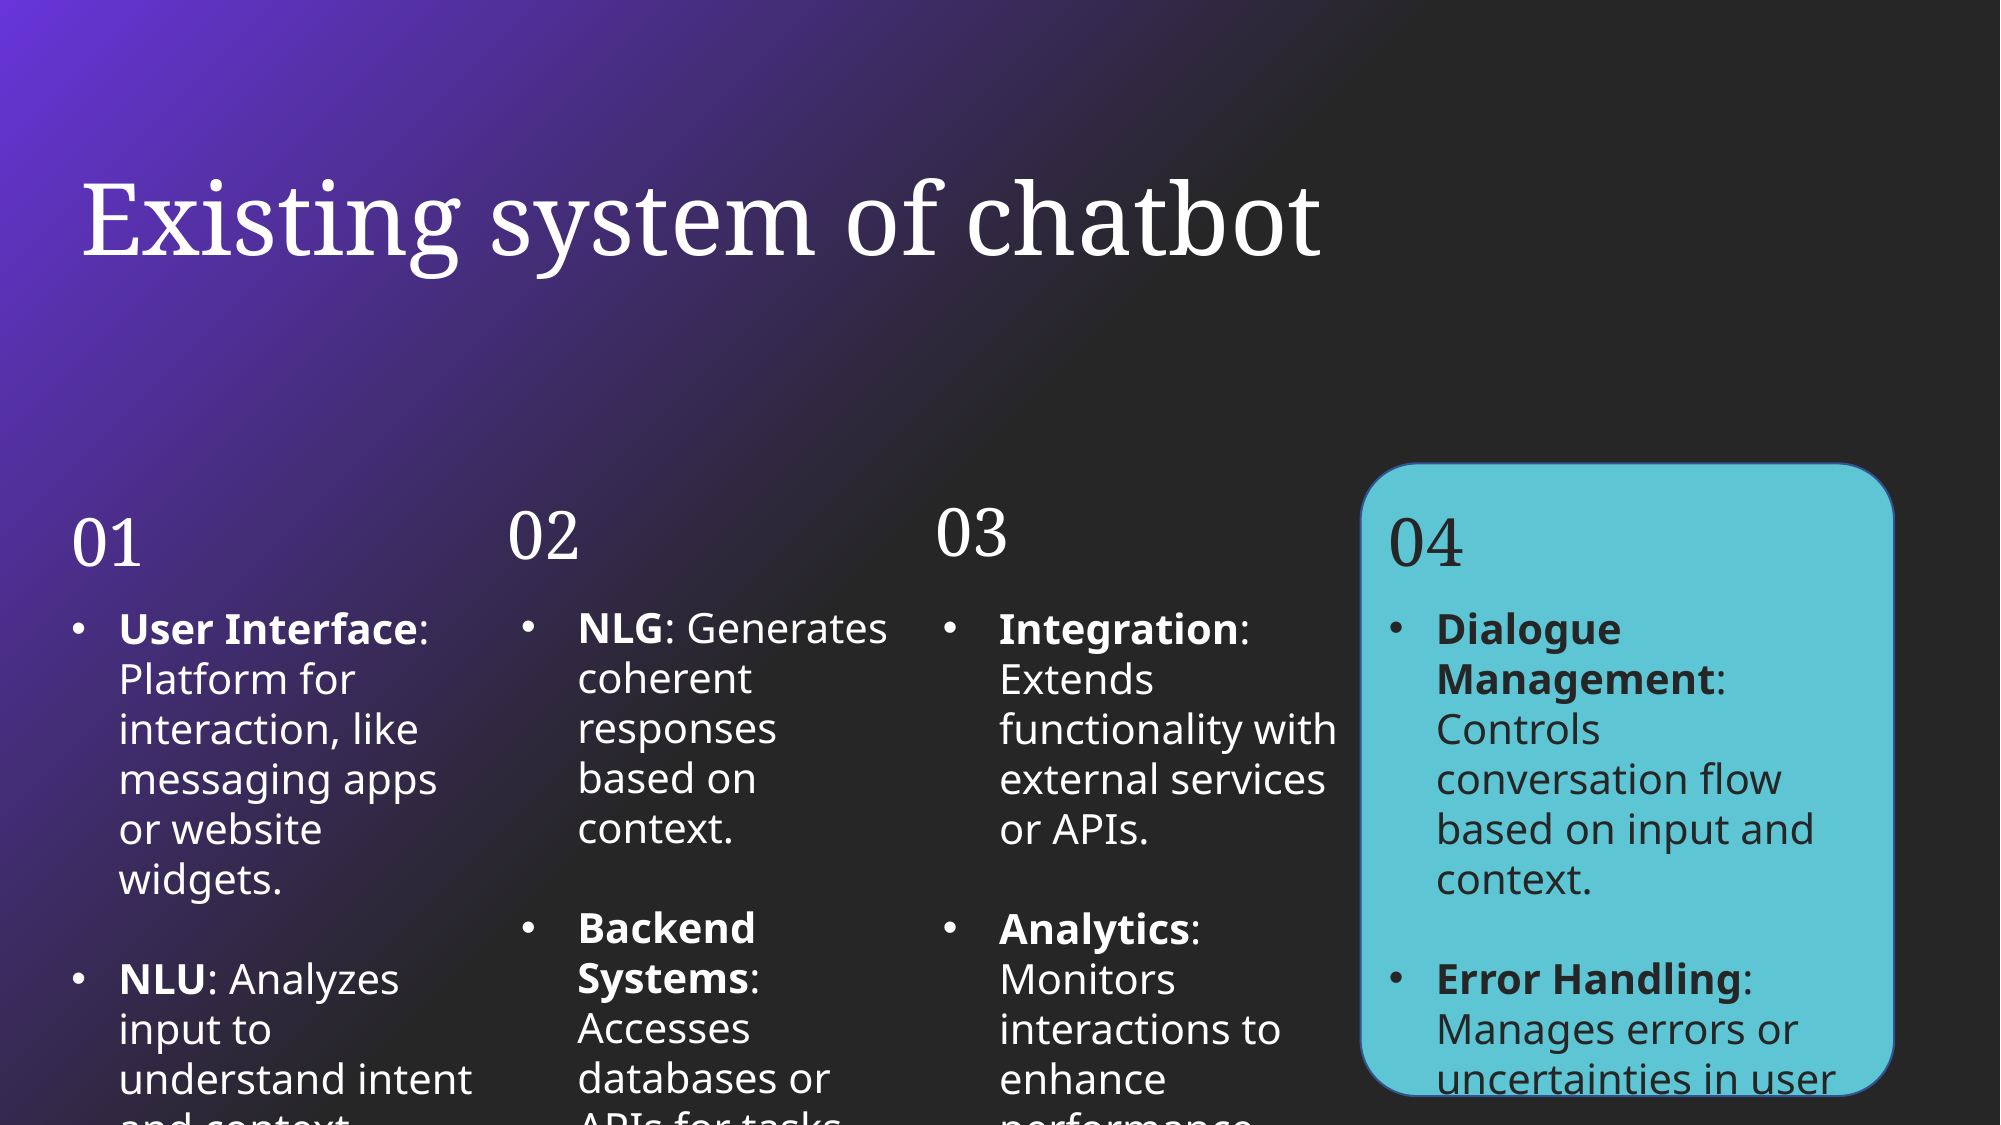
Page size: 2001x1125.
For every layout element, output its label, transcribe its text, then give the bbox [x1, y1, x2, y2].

text_box Dialogue Management: Controls conversation flow based on input and context. Error Handling: Manages errors or uncertainties in user input. [1374, 595, 1873, 1125]
text_box [1359, 462, 1896, 1086]
text_box Existing system of chatbot [65, 147, 1437, 283]
text_box 02 [492, 485, 657, 581]
text_box 01 [56, 492, 178, 588]
text_box NLG: Generates coherent responses based on context. Backend Systems: Accesses databases or APIs for tasks. [506, 594, 915, 1125]
text_box 03 [920, 482, 1070, 577]
text_box User Interface: Platform for interaction, like messaging apps or website widgets. NLU: Analyzes input to understand intent and context. [56, 595, 493, 1125]
text_box Integration: Extends functionality with external services or APIs. Analytics: Monitors interactions to enhance performance. [928, 595, 1361, 1125]
text_box 04 [1374, 492, 1539, 588]
